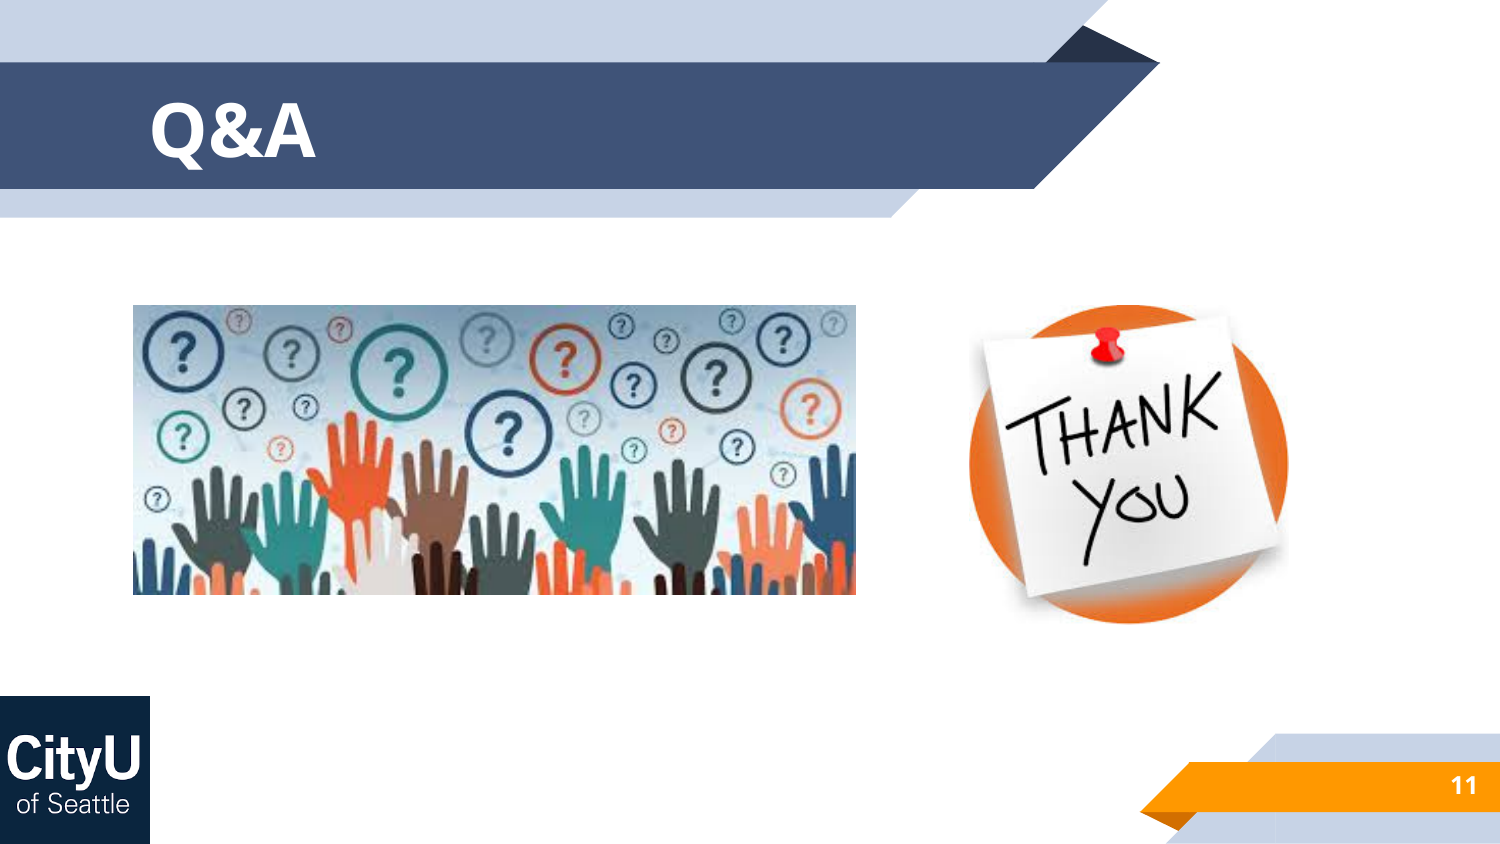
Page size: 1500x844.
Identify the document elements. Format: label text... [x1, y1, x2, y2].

picture [969, 305, 1290, 625]
title Q&A [133, 64, 1035, 190]
slide_number 11 [1249, 760, 1494, 813]
picture [133, 305, 856, 595]
picture [0, 696, 150, 844]
